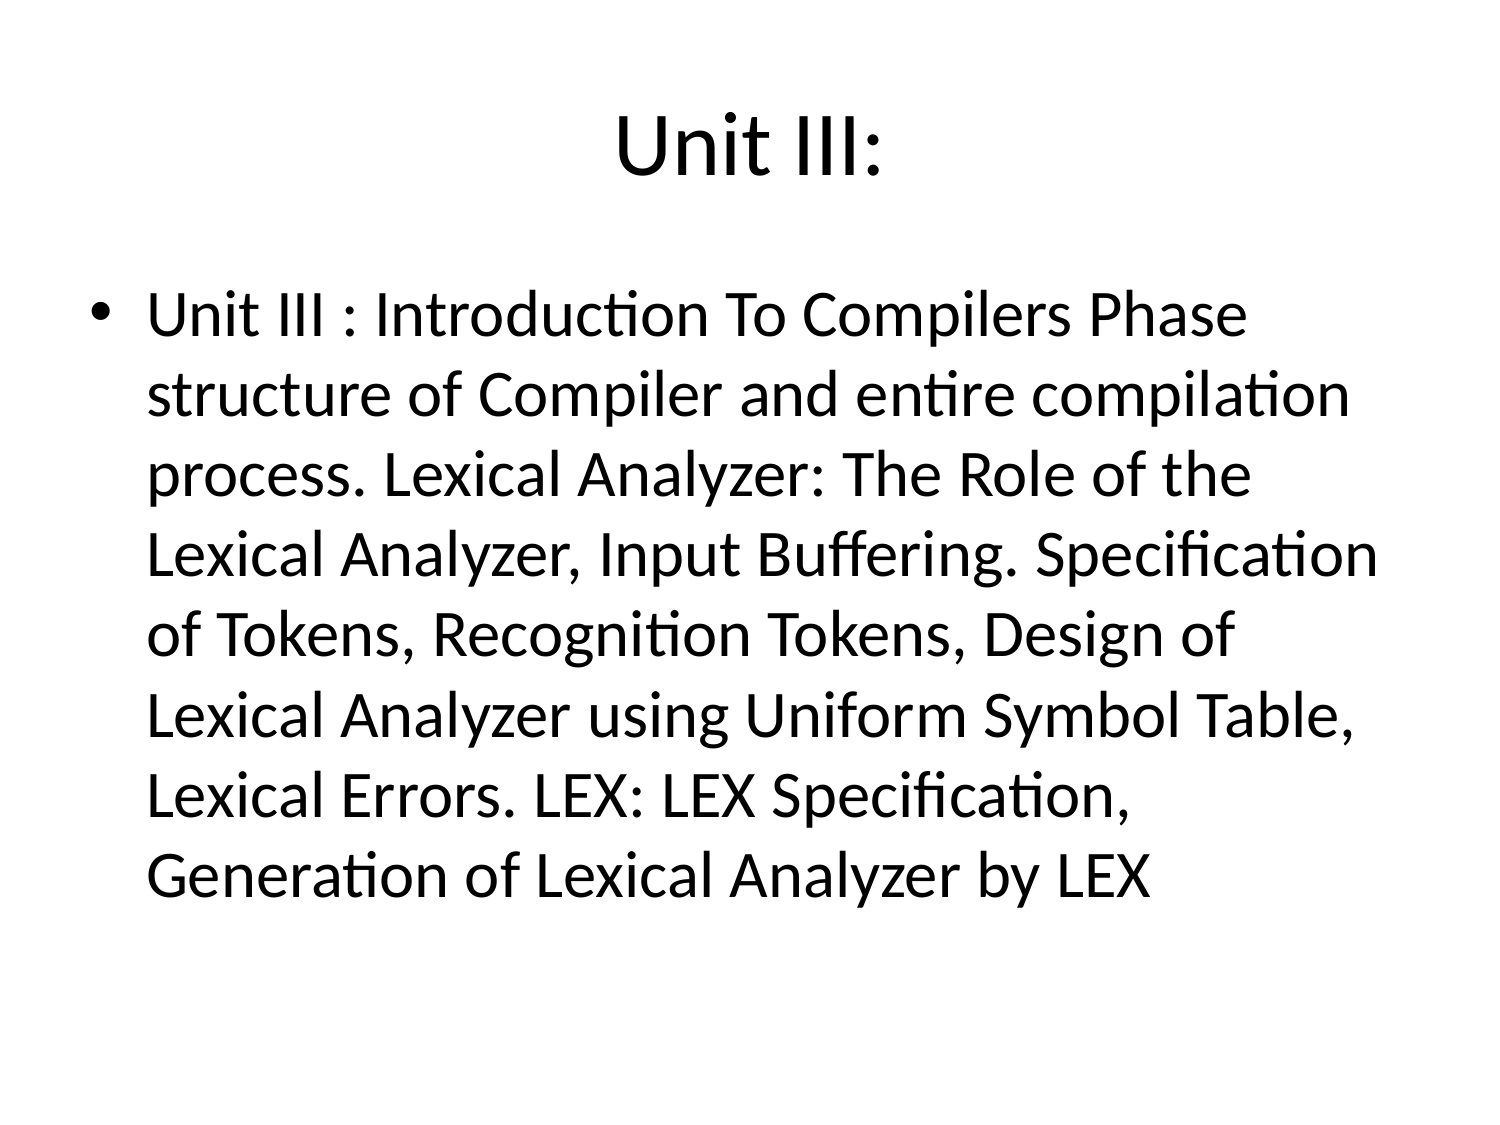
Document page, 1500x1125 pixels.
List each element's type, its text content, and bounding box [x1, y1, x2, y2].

text_box Unit III : Introduction To Compilers Phase structure of Compiler and entire compilation process. Lexical Analyzer: The Role of the Lexical Analyzer, Input Buffering. Specification of Tokens, Recognition Tokens, Design of Lexical Analyzer using Uniform Symbol Table, Lexical Errors. LEX: LEX Specification, Generation of Lexical Analyzer by LEX [75, 262, 1425, 1005]
text_box Unit III: [75, 45, 1425, 233]
